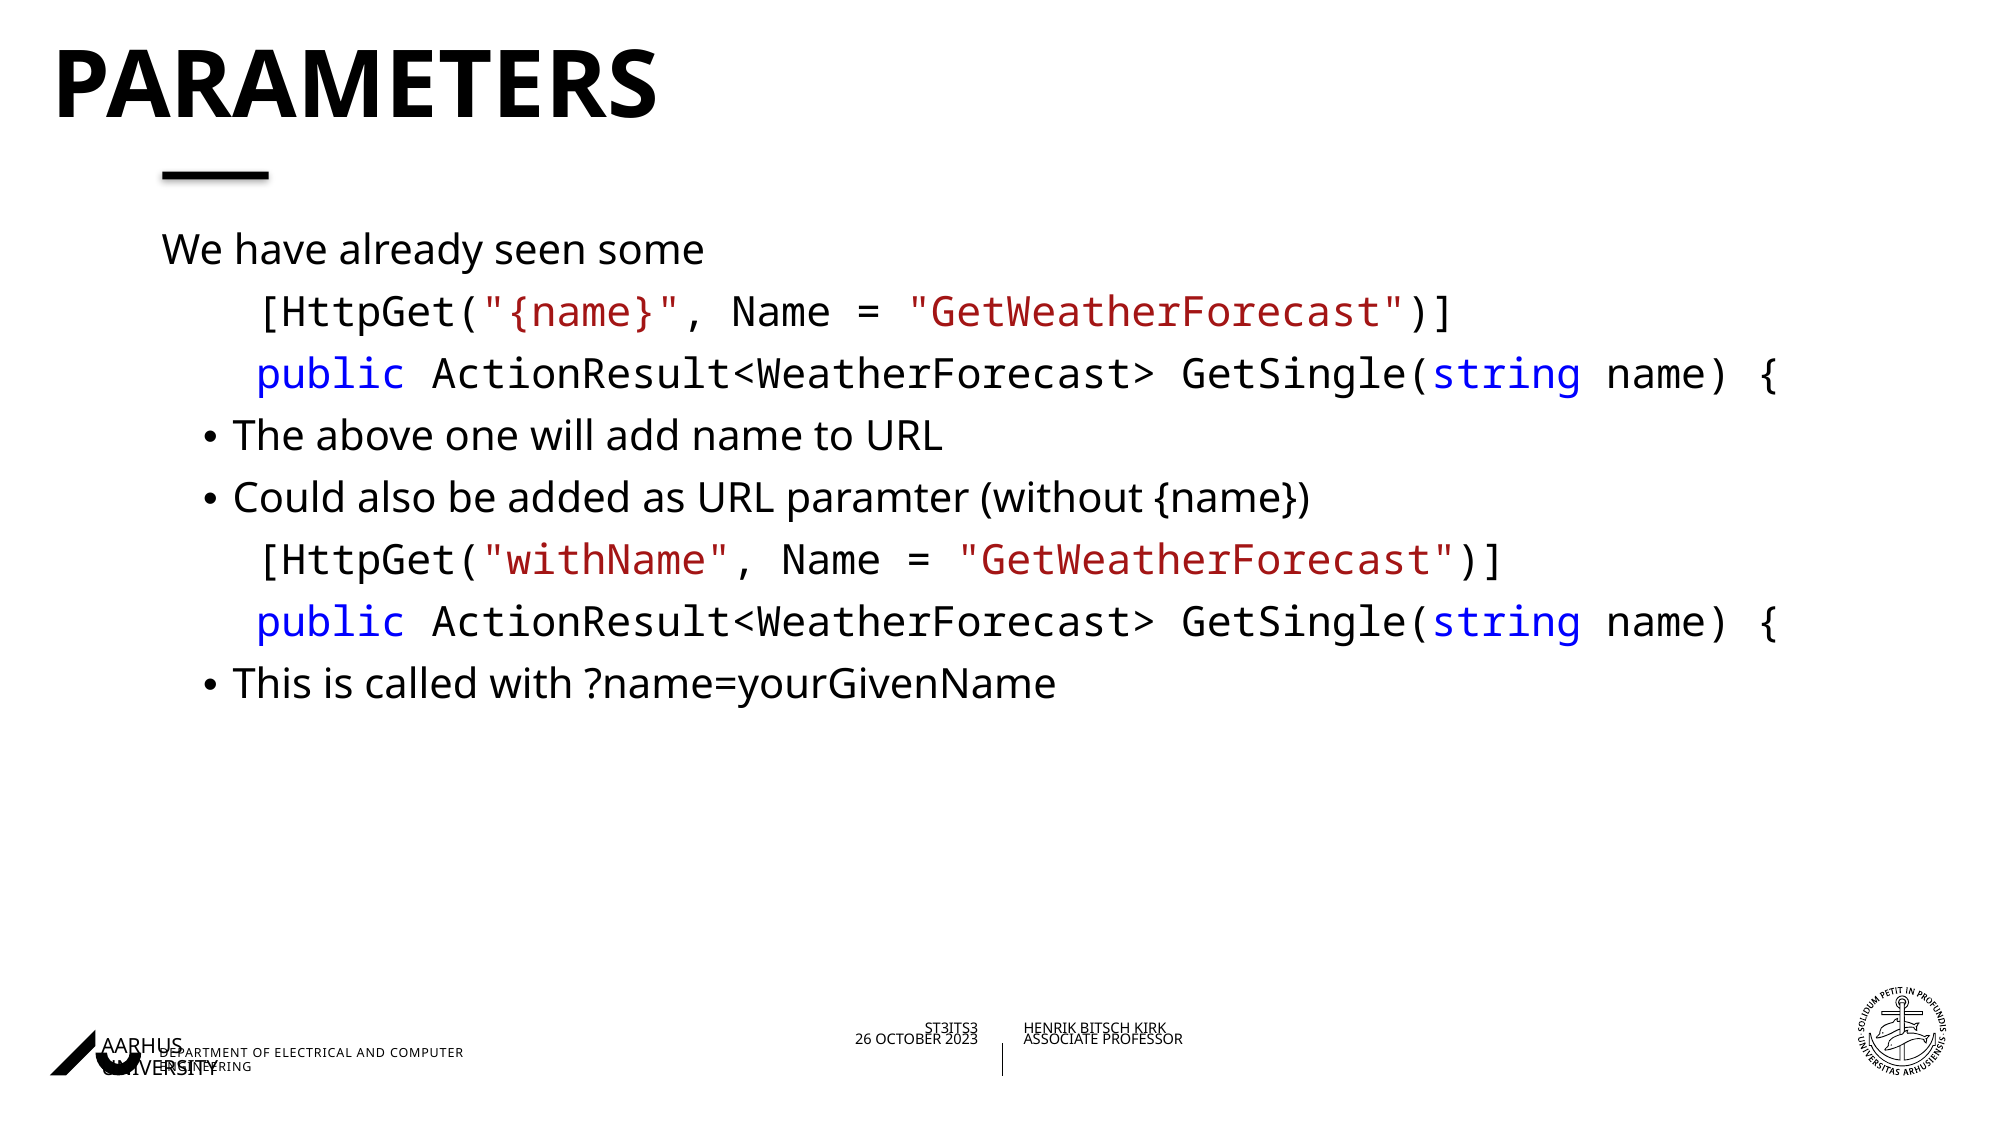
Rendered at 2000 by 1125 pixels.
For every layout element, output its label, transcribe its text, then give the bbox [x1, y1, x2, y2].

list We have already seen some [HttpGet("{name}", Name = "GetWeatherForecast")] public ActionResult<WeatherForecast> GetSingle(string name) { The above one will add name to URL Could also be added as URL paramter (without {name}) [HttpGet("withName", Name = "GetWeatherForecast")] public ActionResult<WeatherForecast> GetSingle(string name) { This is called with ?name=yourGivenName [161, 224, 1839, 968]
title Parameters [51, 37, 1948, 162]
